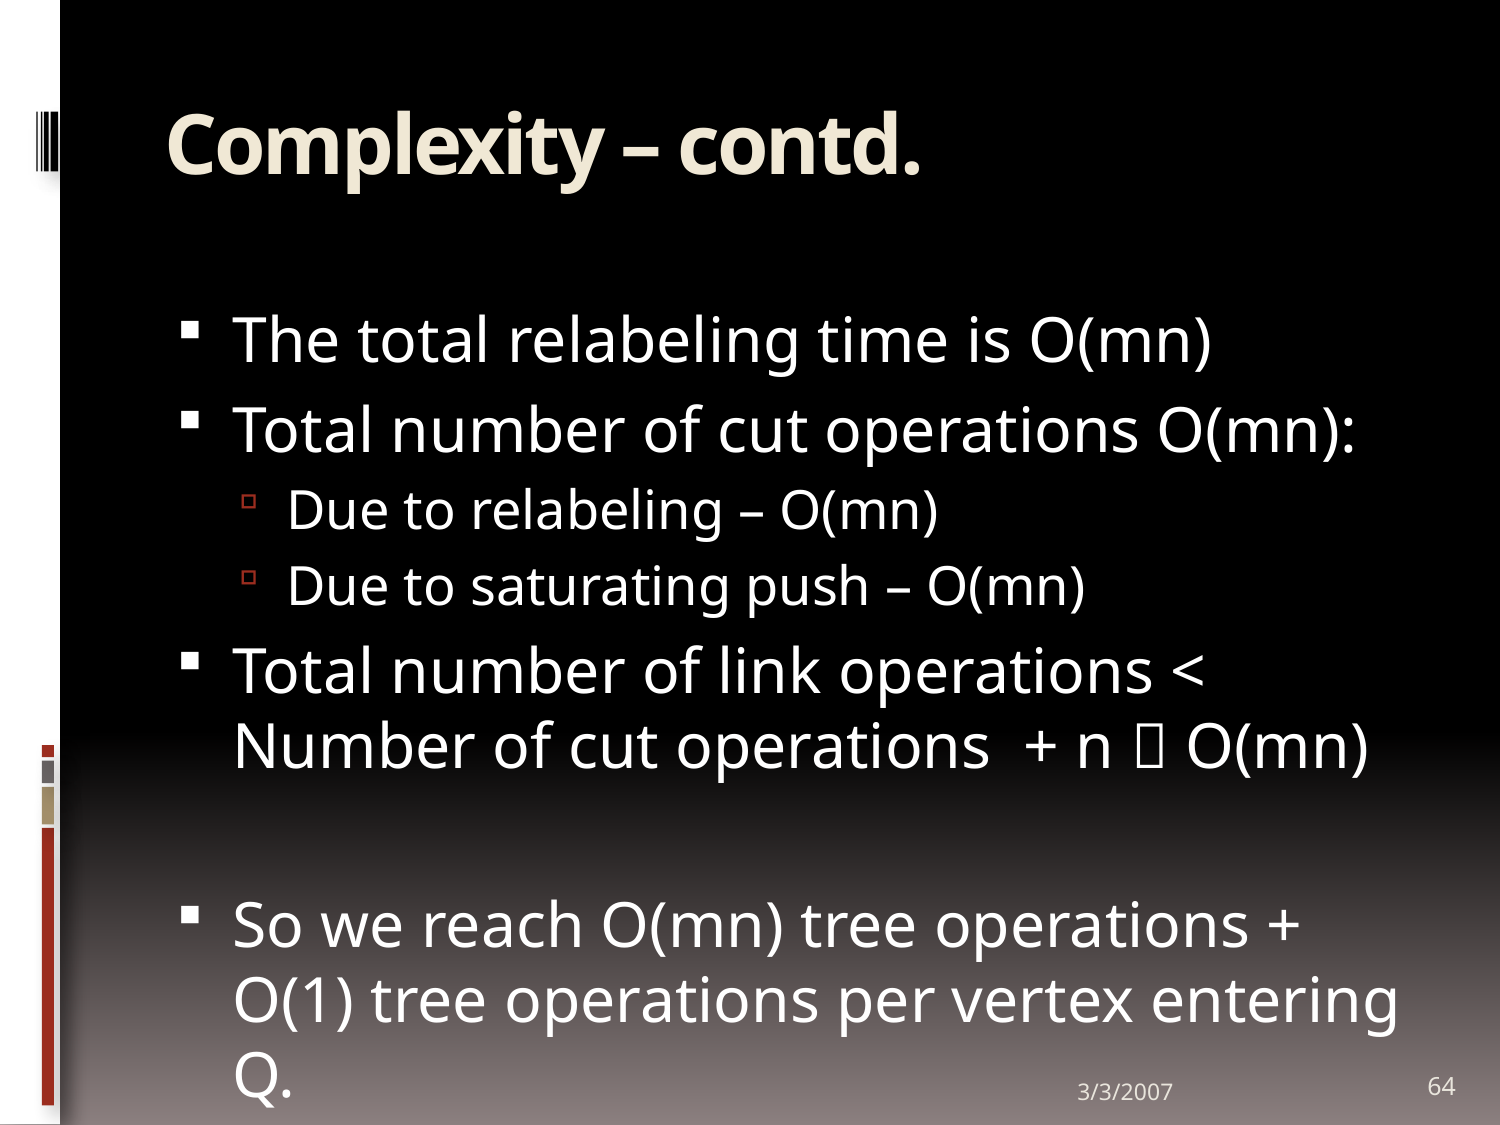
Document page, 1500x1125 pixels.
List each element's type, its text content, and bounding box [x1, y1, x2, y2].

title Complexity – contd. [150, 84, 1425, 235]
slide_number 64 [1412, 1052, 1488, 1113]
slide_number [1062, 1052, 1412, 1113]
list The total relabeling time is O(mn) Total number of cut operations O(mn): Due to relabeling – O(mn) Due to saturating push – O(mn) Total number of link operations < Number of cut operations + n  O(mn) So we reach O(mn) tree operations + O(1) tree operations per vertex entering Q. [150, 292, 1425, 1043]
